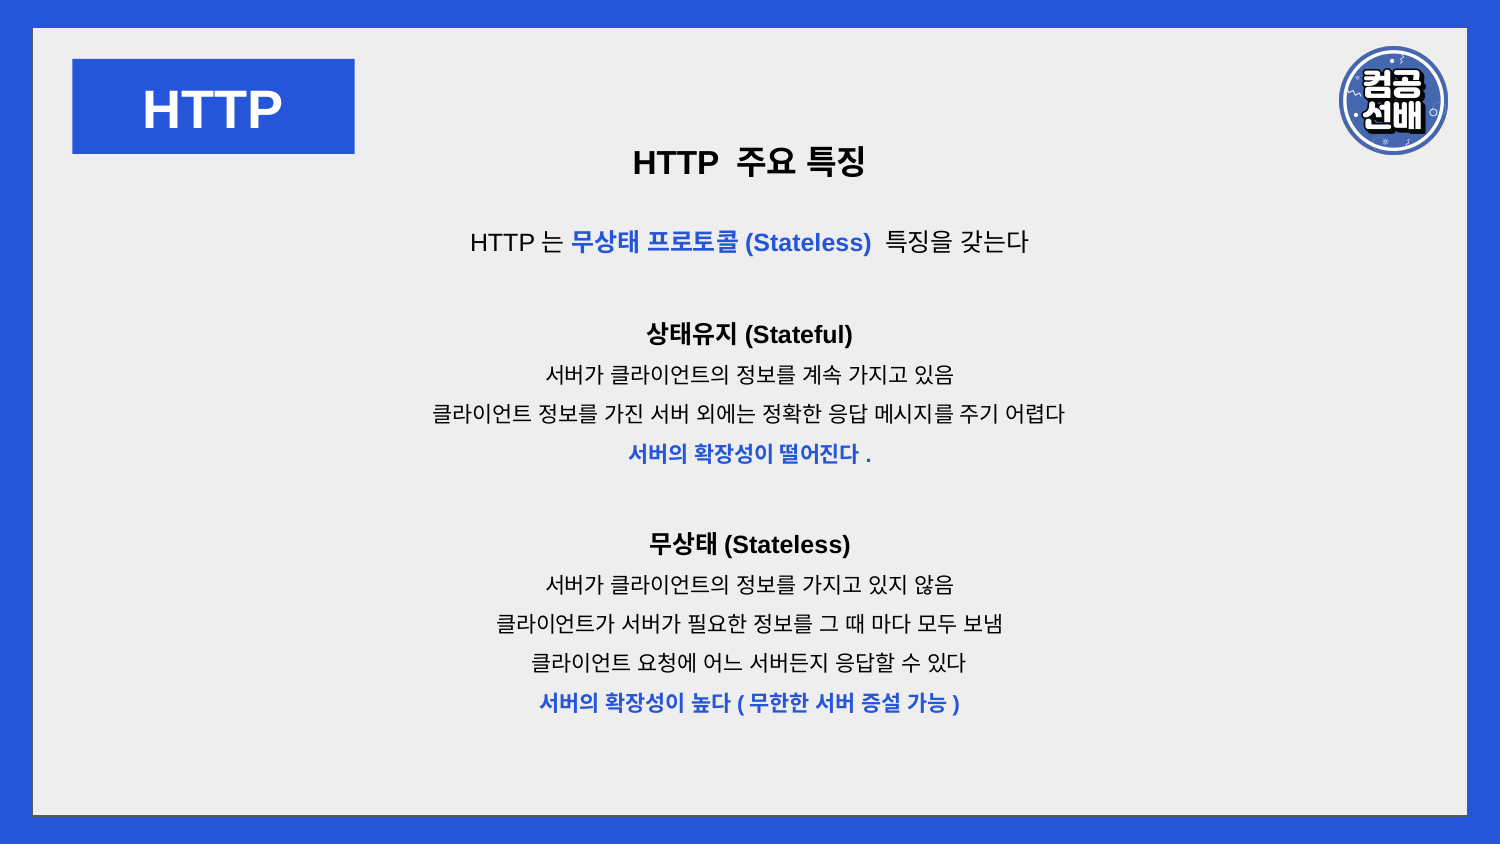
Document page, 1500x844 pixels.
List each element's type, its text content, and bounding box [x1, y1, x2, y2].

text_box 무상태(Stateless) 서버가 클라이언트의 정보를 가지고 있지 않음 클라이언트가 서버가 필요한 정보를 그 때 마다 모두 보냄 클라이언트 요청에 어느 서버든지 응답할 수 있다 서버의 확장성이 높다(무한한 서버 증설 가능) [173, 498, 1327, 731]
text_box HTTP [72, 58, 355, 154]
picture [1339, 46, 1448, 155]
text_box 상태유지(Stateful) 서버가 클라이언트의 정보를 계속 가지고 있음 클라이언트 정보를 가진 서버 외에는 정확한 응답 메시지를 주기 어렵다 서버의 확장성이 떨어진다. [173, 288, 1327, 482]
text_box HTTP 주요 특징 [480, 125, 1020, 196]
text_box HTTP는 무상태 프로토콜(Stateless) 특징을 갖는다 [173, 196, 1327, 272]
